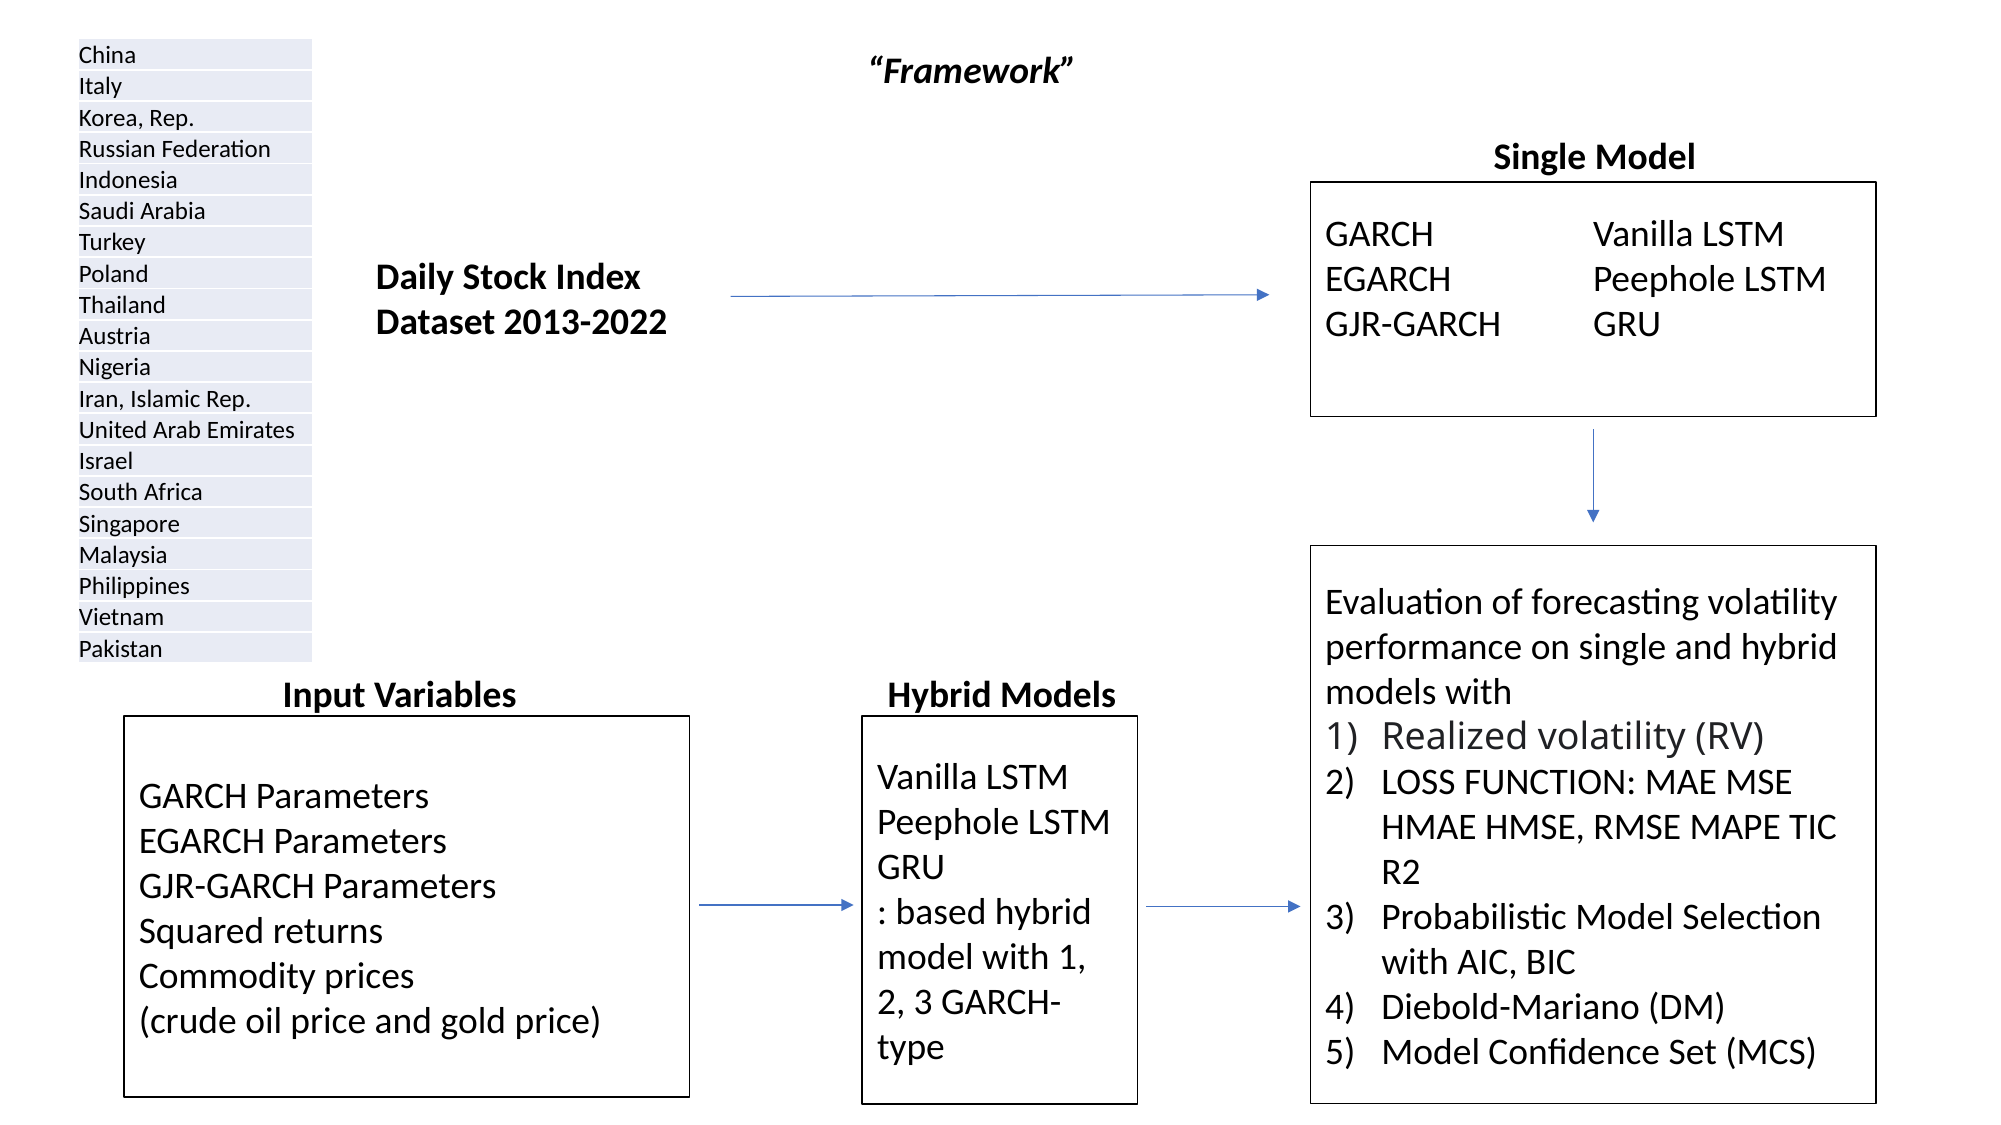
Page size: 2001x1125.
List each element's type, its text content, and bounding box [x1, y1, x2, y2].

table_cell Indonesia [79, 164, 312, 194]
table_cell Saudi Arabia [79, 196, 312, 225]
table_cell Malaysia [79, 539, 312, 569]
table_cell Israel [79, 446, 312, 475]
table_cell Singapore [79, 508, 312, 537]
text_box Evaluation of forecasting volatility performance on single and hybrid models with Realized volatility (RV) LOSS FUNCTION: MAE MSE HMAE HMSE, RMSE MAPE TIC R2 Probabilistic Model Selection with AIC, BIC Diebold-Mariano (DM) Model Confidence Set (MCS) [1310, 545, 1876, 1104]
table_cell Thailand [79, 289, 312, 319]
text_box Single Model [1478, 124, 1712, 185]
table_cell Iran, Islamic Rep. [79, 383, 312, 412]
table_cell Korea, Rep. [79, 102, 312, 131]
text_box Input Variables [267, 662, 532, 723]
table_cell Pakistan [79, 633, 312, 662]
table_cell South Africa [79, 477, 312, 506]
table_cell Turkey [79, 227, 312, 256]
table_cell Poland [79, 258, 312, 288]
text_box Daily Stock Index Dataset 2013-2022 [361, 244, 683, 350]
table_cell Austria [79, 321, 312, 350]
table_cell Italy [79, 71, 312, 100]
text_box GARCH EGARCH GJR-GARCH Vanilla LSTM Peephole LSTM GRU [1310, 182, 1876, 417]
text_box GARCH Parameters EGARCH Parameters GJR-GARCH Parameters Squared returns Commodity prices (crude oil price and gold price) [123, 716, 690, 1097]
text_box “Framework” [852, 38, 1092, 99]
table_cell United Arab Emirates [79, 414, 312, 444]
text_box Vanilla LSTM Peephole LSTM GRU : based hybrid model with 1, 2, 3 GARCH-type [862, 716, 1138, 1104]
table_header China [79, 39, 312, 69]
table_cell Nigeria [79, 352, 312, 381]
table_cell Russian Federation [79, 133, 312, 163]
text_box Hybrid Models [872, 662, 1132, 723]
table_cell Philippines [79, 570, 312, 600]
table_cell Vietnam [79, 602, 312, 631]
